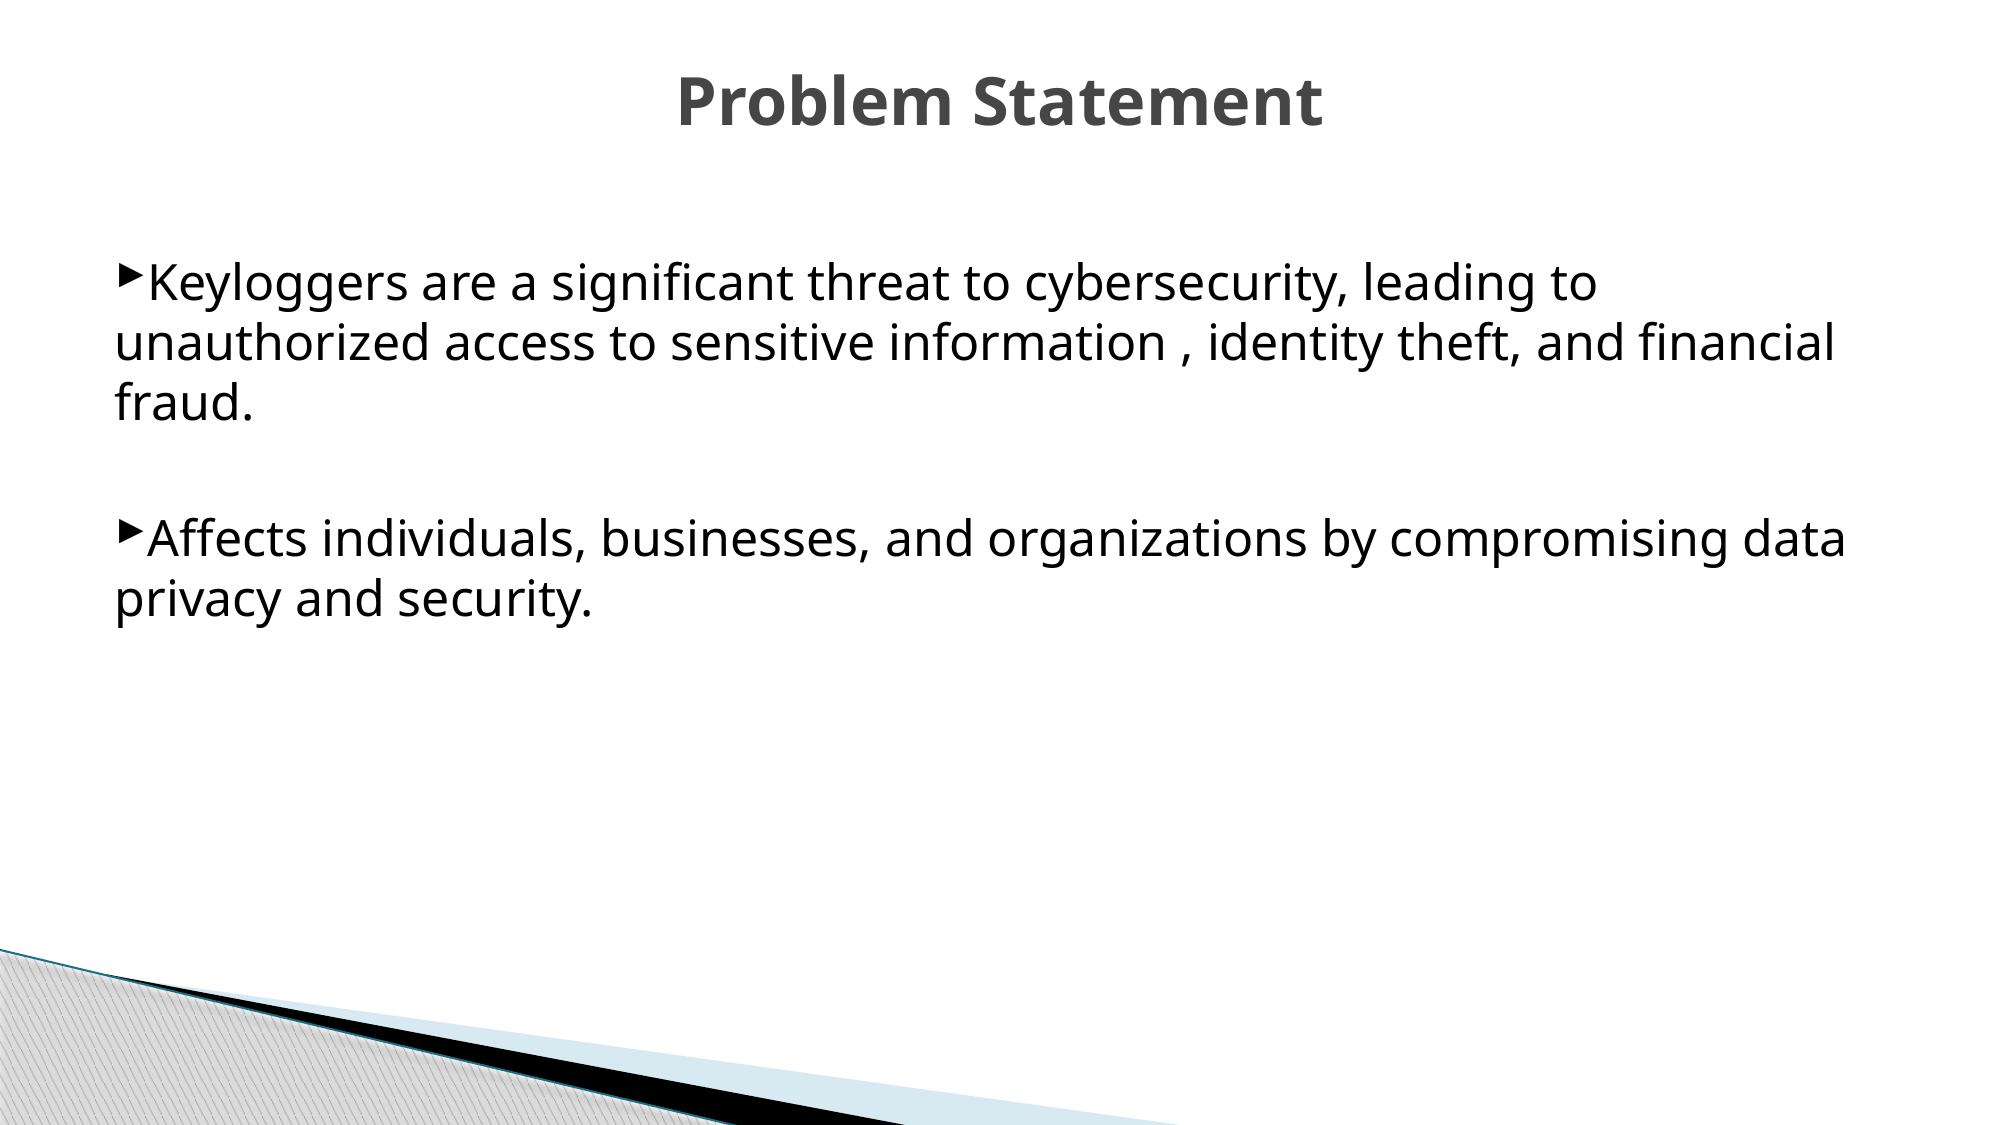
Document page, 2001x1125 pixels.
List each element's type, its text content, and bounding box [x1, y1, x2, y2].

title Problem Statement [99, 45, 1900, 233]
list Keyloggers are a significant threat to cybersecurity, leading to unauthorized access to sensitive information , identity theft, and financial fraud. Affects individuals, businesses, and organizations by compromising data privacy and security. [99, 243, 1900, 986]
